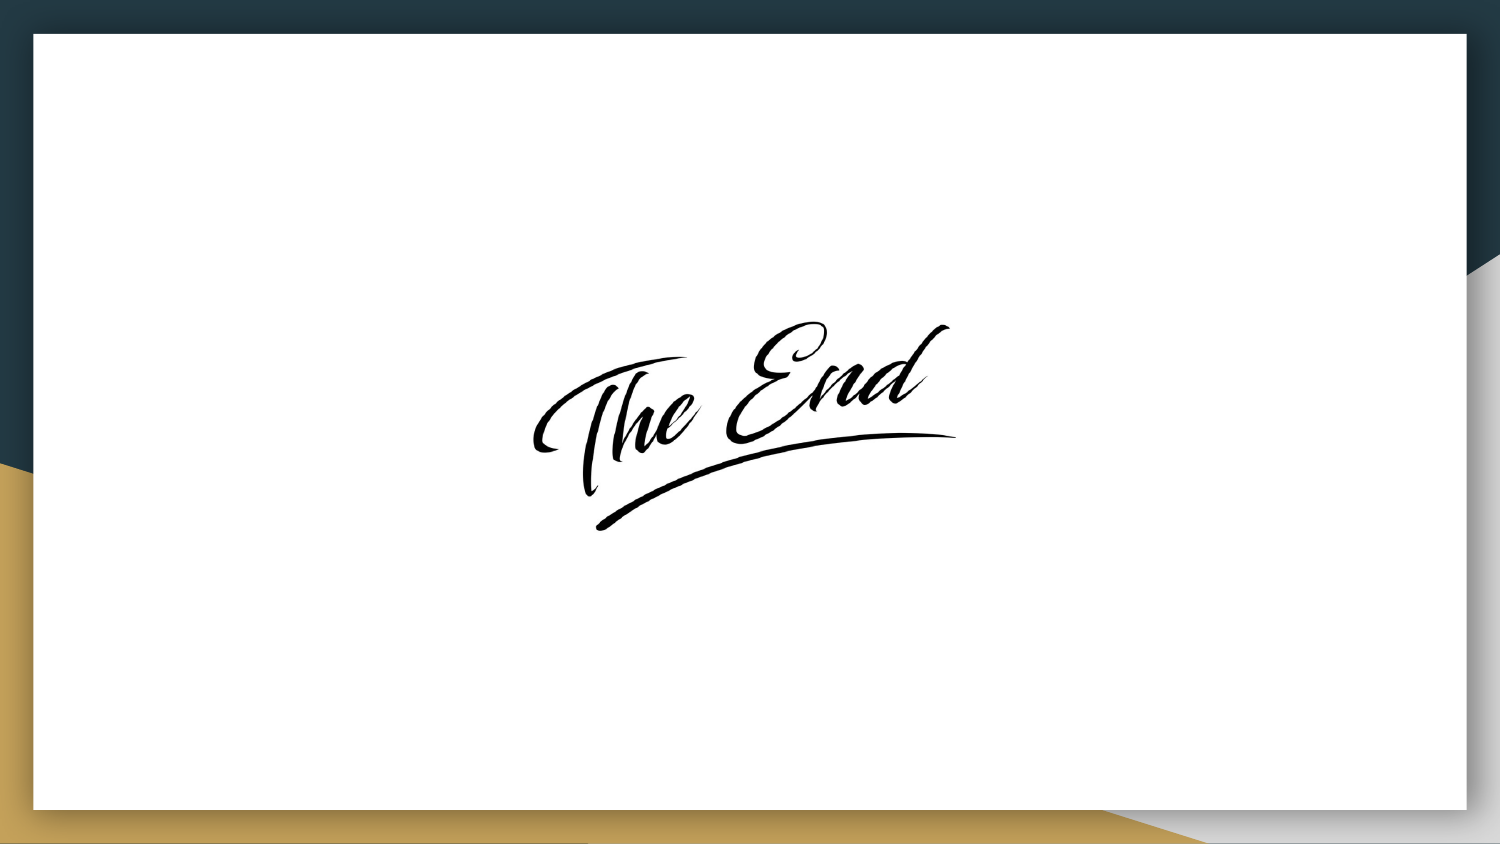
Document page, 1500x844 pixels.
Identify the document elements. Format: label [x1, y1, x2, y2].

picture [193, 46, 1320, 798]
